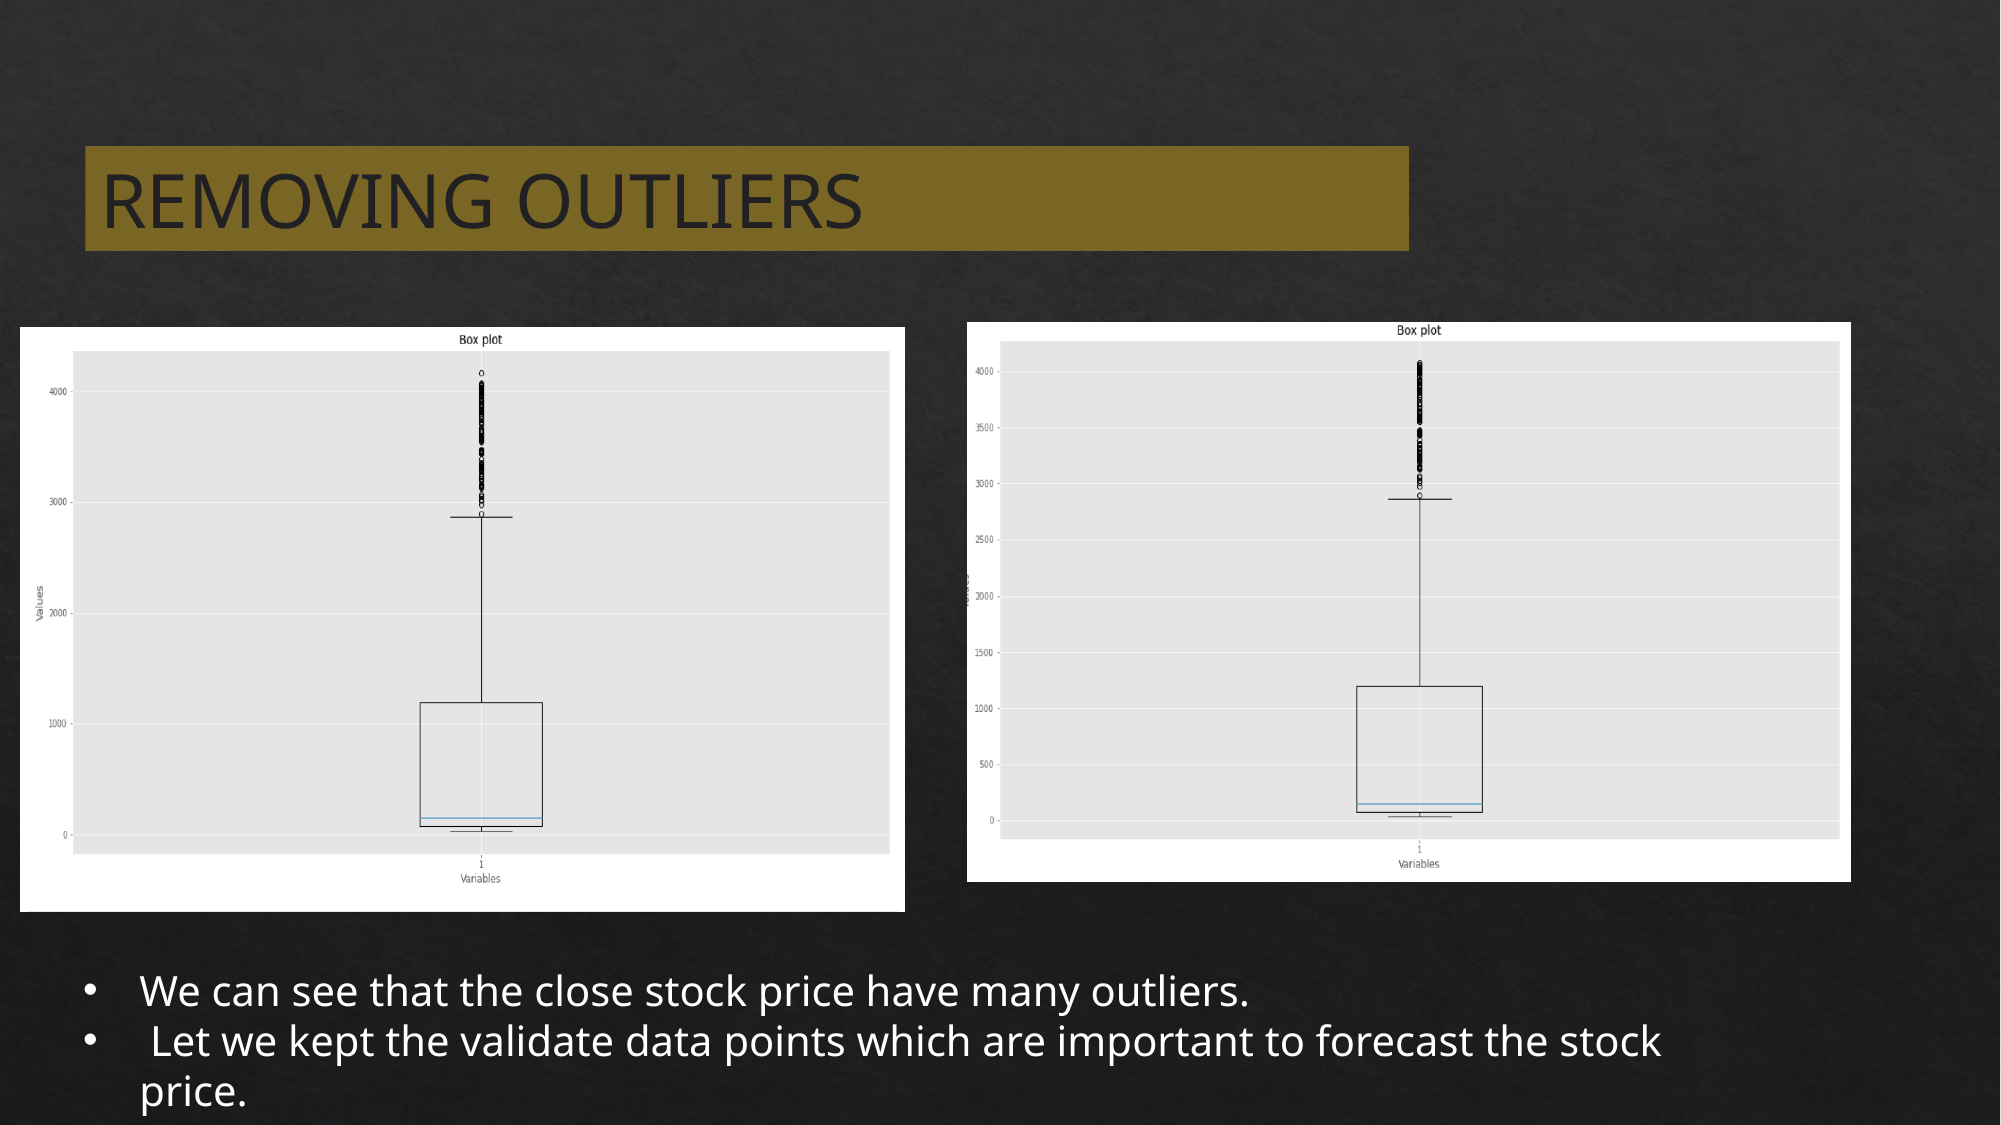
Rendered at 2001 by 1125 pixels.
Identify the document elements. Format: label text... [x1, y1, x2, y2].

text_box We can see that the close stock price have many outliers. Let we kept the validate data points which are important to forecast the stock price. [68, 957, 1795, 1122]
picture [20, 327, 905, 912]
text_box REMOVING OUTLIERS [85, 146, 1409, 251]
picture [966, 321, 1851, 882]
